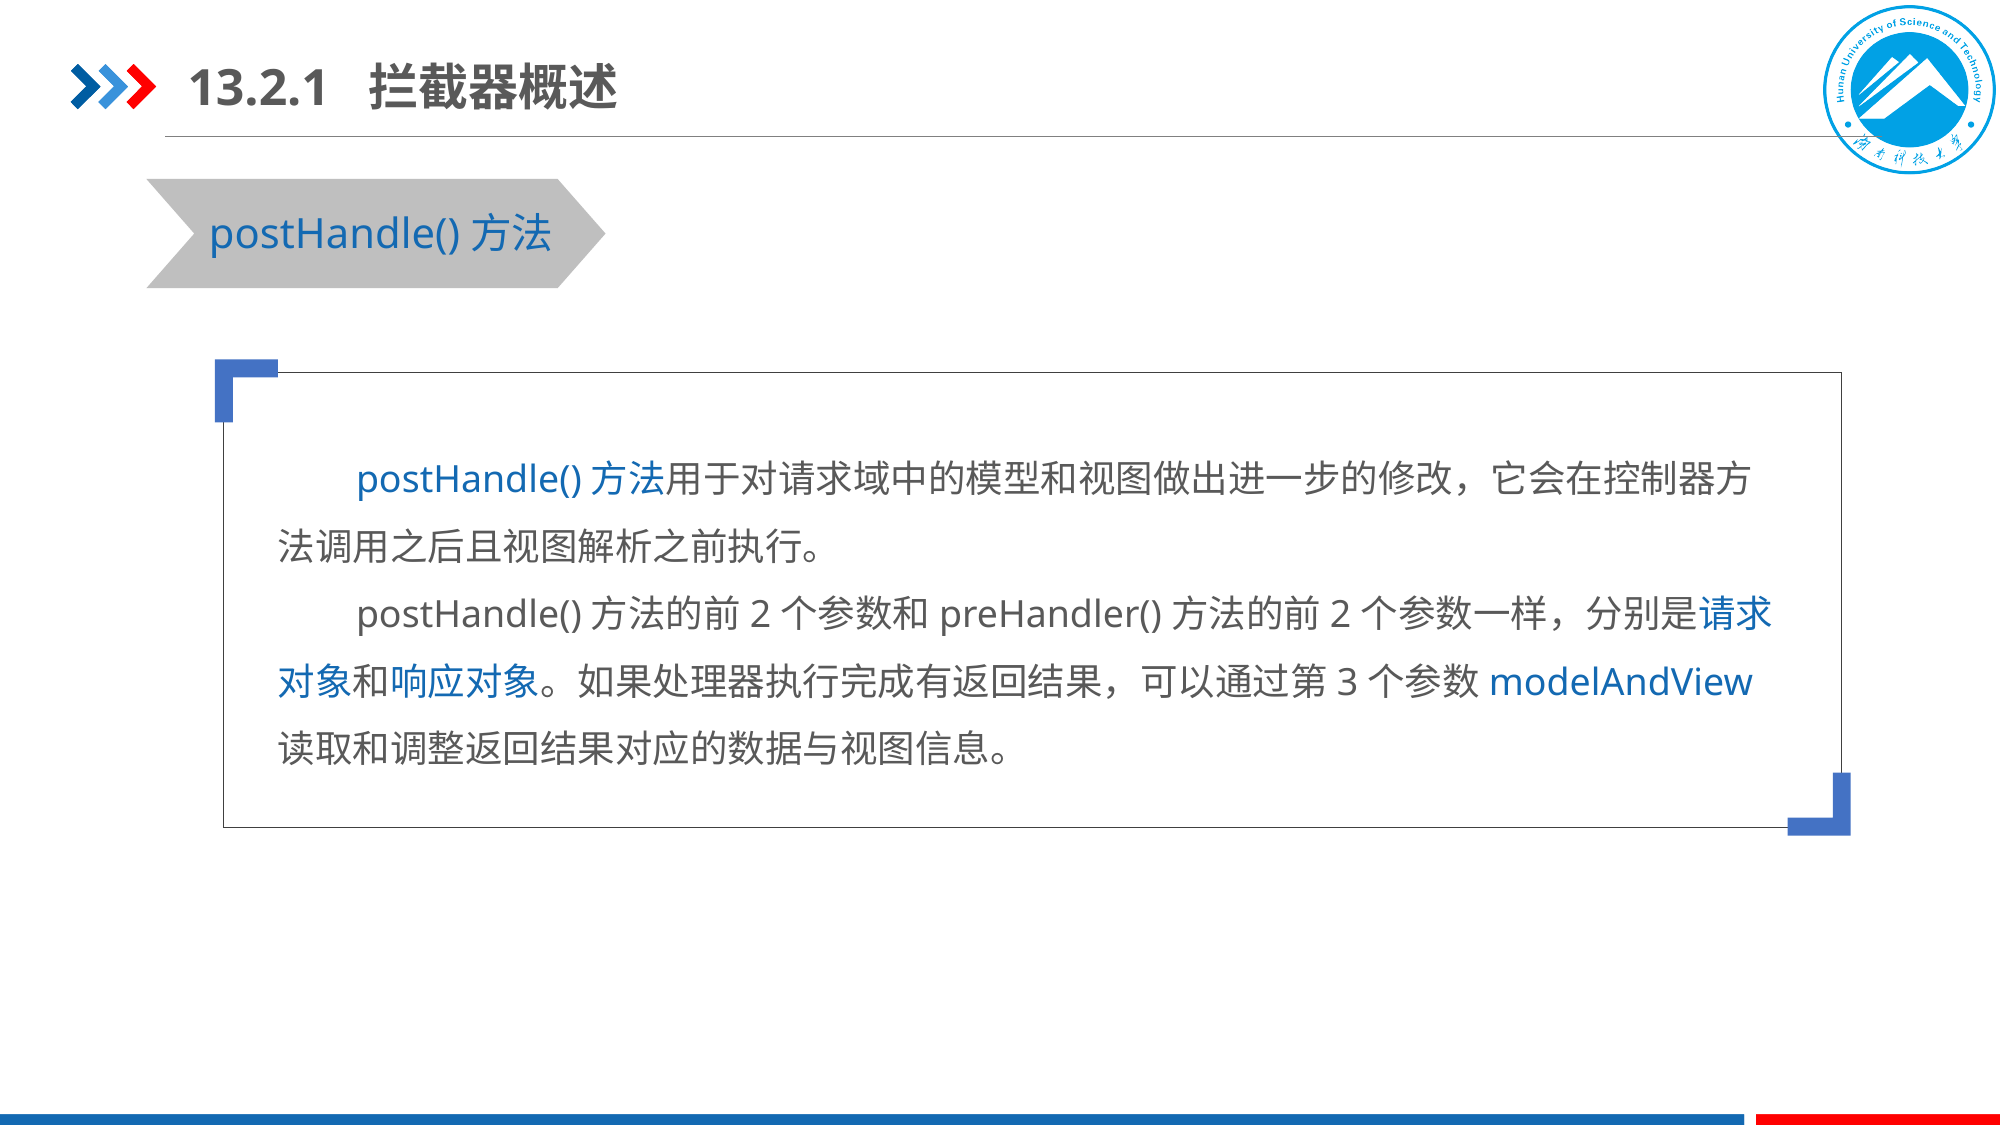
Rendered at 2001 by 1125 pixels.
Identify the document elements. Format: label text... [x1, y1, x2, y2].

text_box [222, 371, 1843, 829]
text_box [214, 358, 279, 423]
text_box postHandle()方法 [194, 199, 578, 265]
text_box 13.2.1 拦截器概述 [187, 43, 857, 127]
picture [1921, 105, 1996, 175]
picture [1823, 104, 1836, 136]
picture [1867, 59, 1897, 87]
picture [1823, 5, 1895, 76]
text_box [1787, 772, 1852, 837]
picture [1870, 56, 1917, 97]
picture [1924, 5, 1996, 75]
text_box [146, 178, 606, 289]
picture [1861, 60, 1963, 118]
picture [1827, 9, 1992, 170]
picture [1823, 137, 1898, 175]
